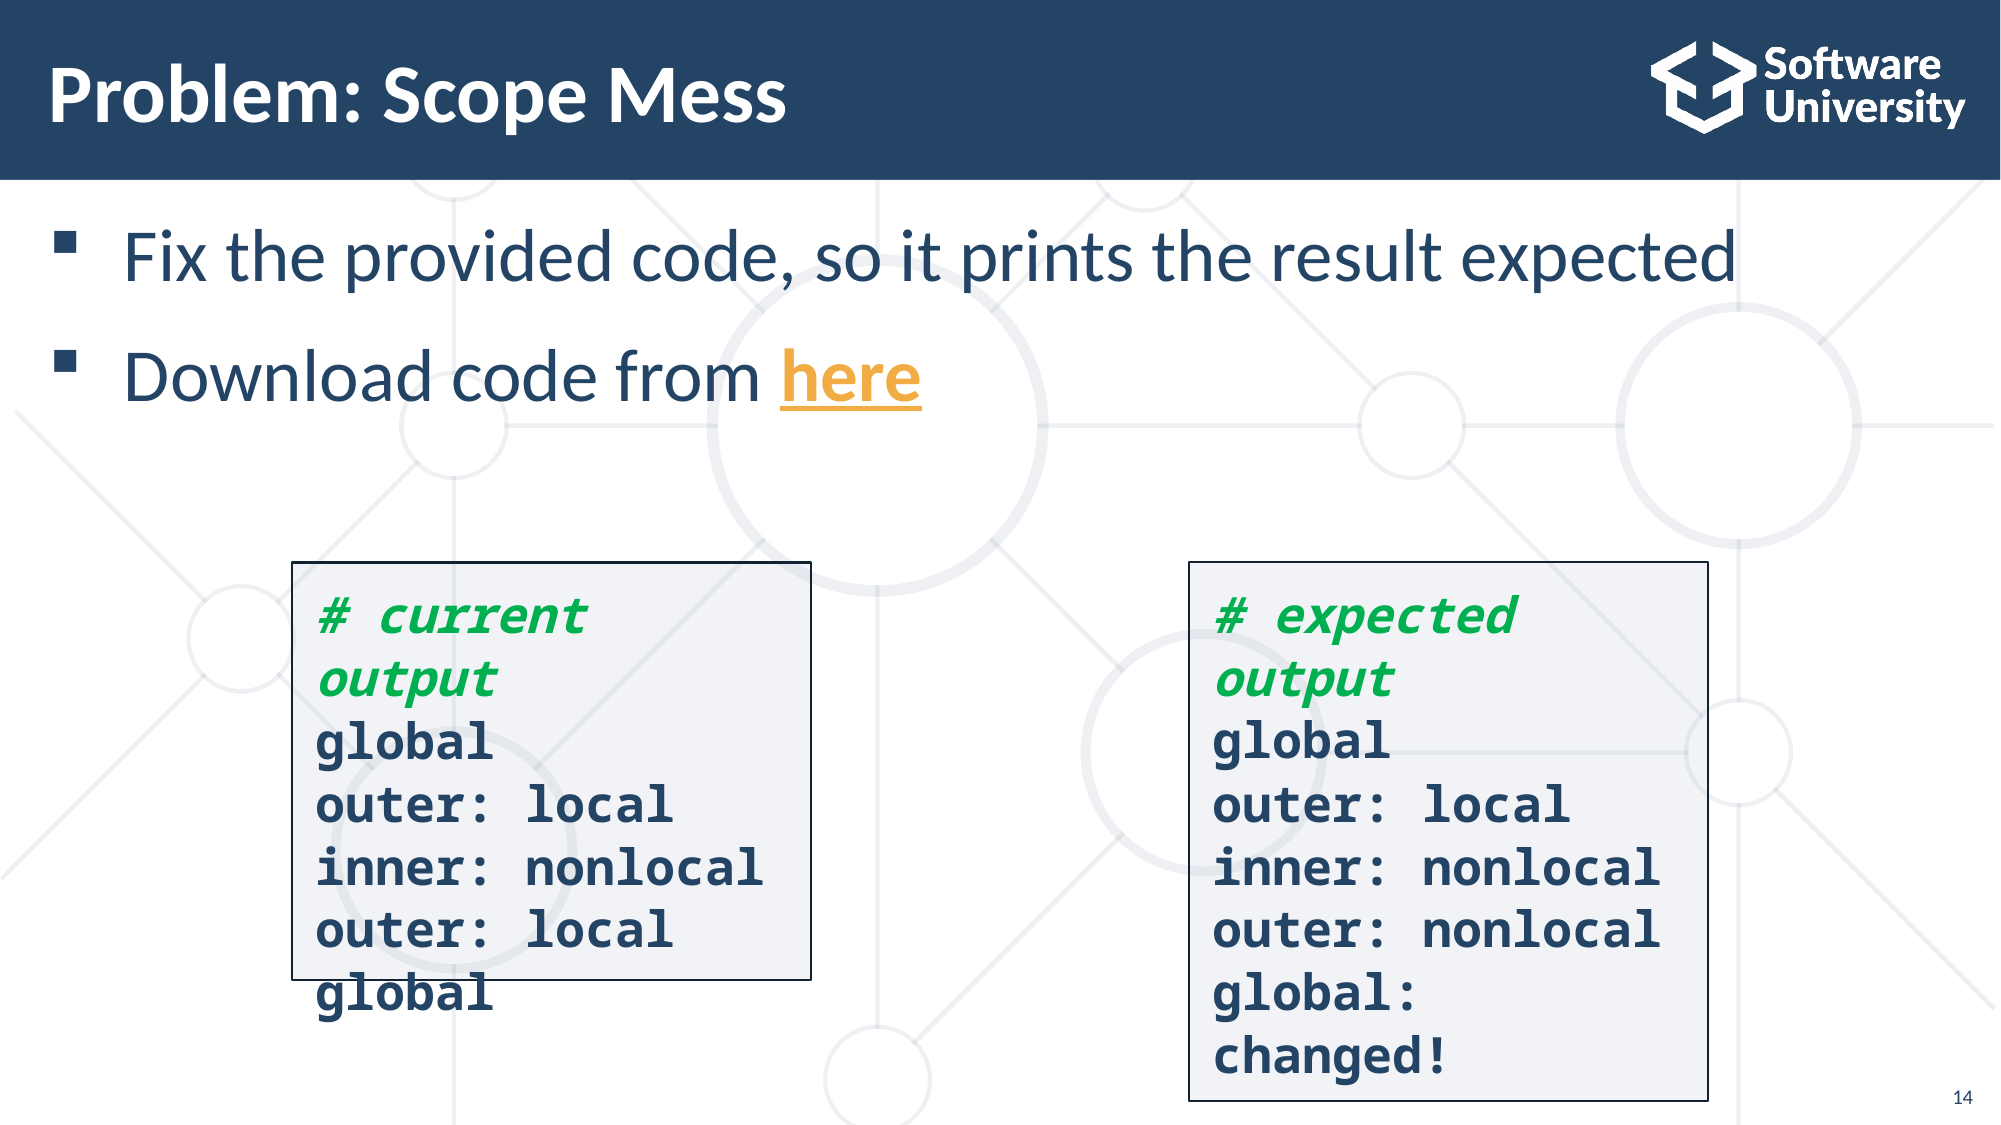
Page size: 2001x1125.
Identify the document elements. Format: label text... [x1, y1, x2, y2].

list Fix the provided code, so it prints the result expected Download code from here [31, 196, 1969, 1109]
text_box 14 [1927, 1067, 1989, 1117]
title Problem: Scope Mess [31, 16, 1625, 162]
picture [1651, 41, 1966, 134]
text_box # expected output global outer: local inner: nonlocal outer: nonlocal global: changed! [1188, 562, 1709, 1102]
list # current output global outer: local inner: nonlocal outer: local global [291, 561, 812, 981]
